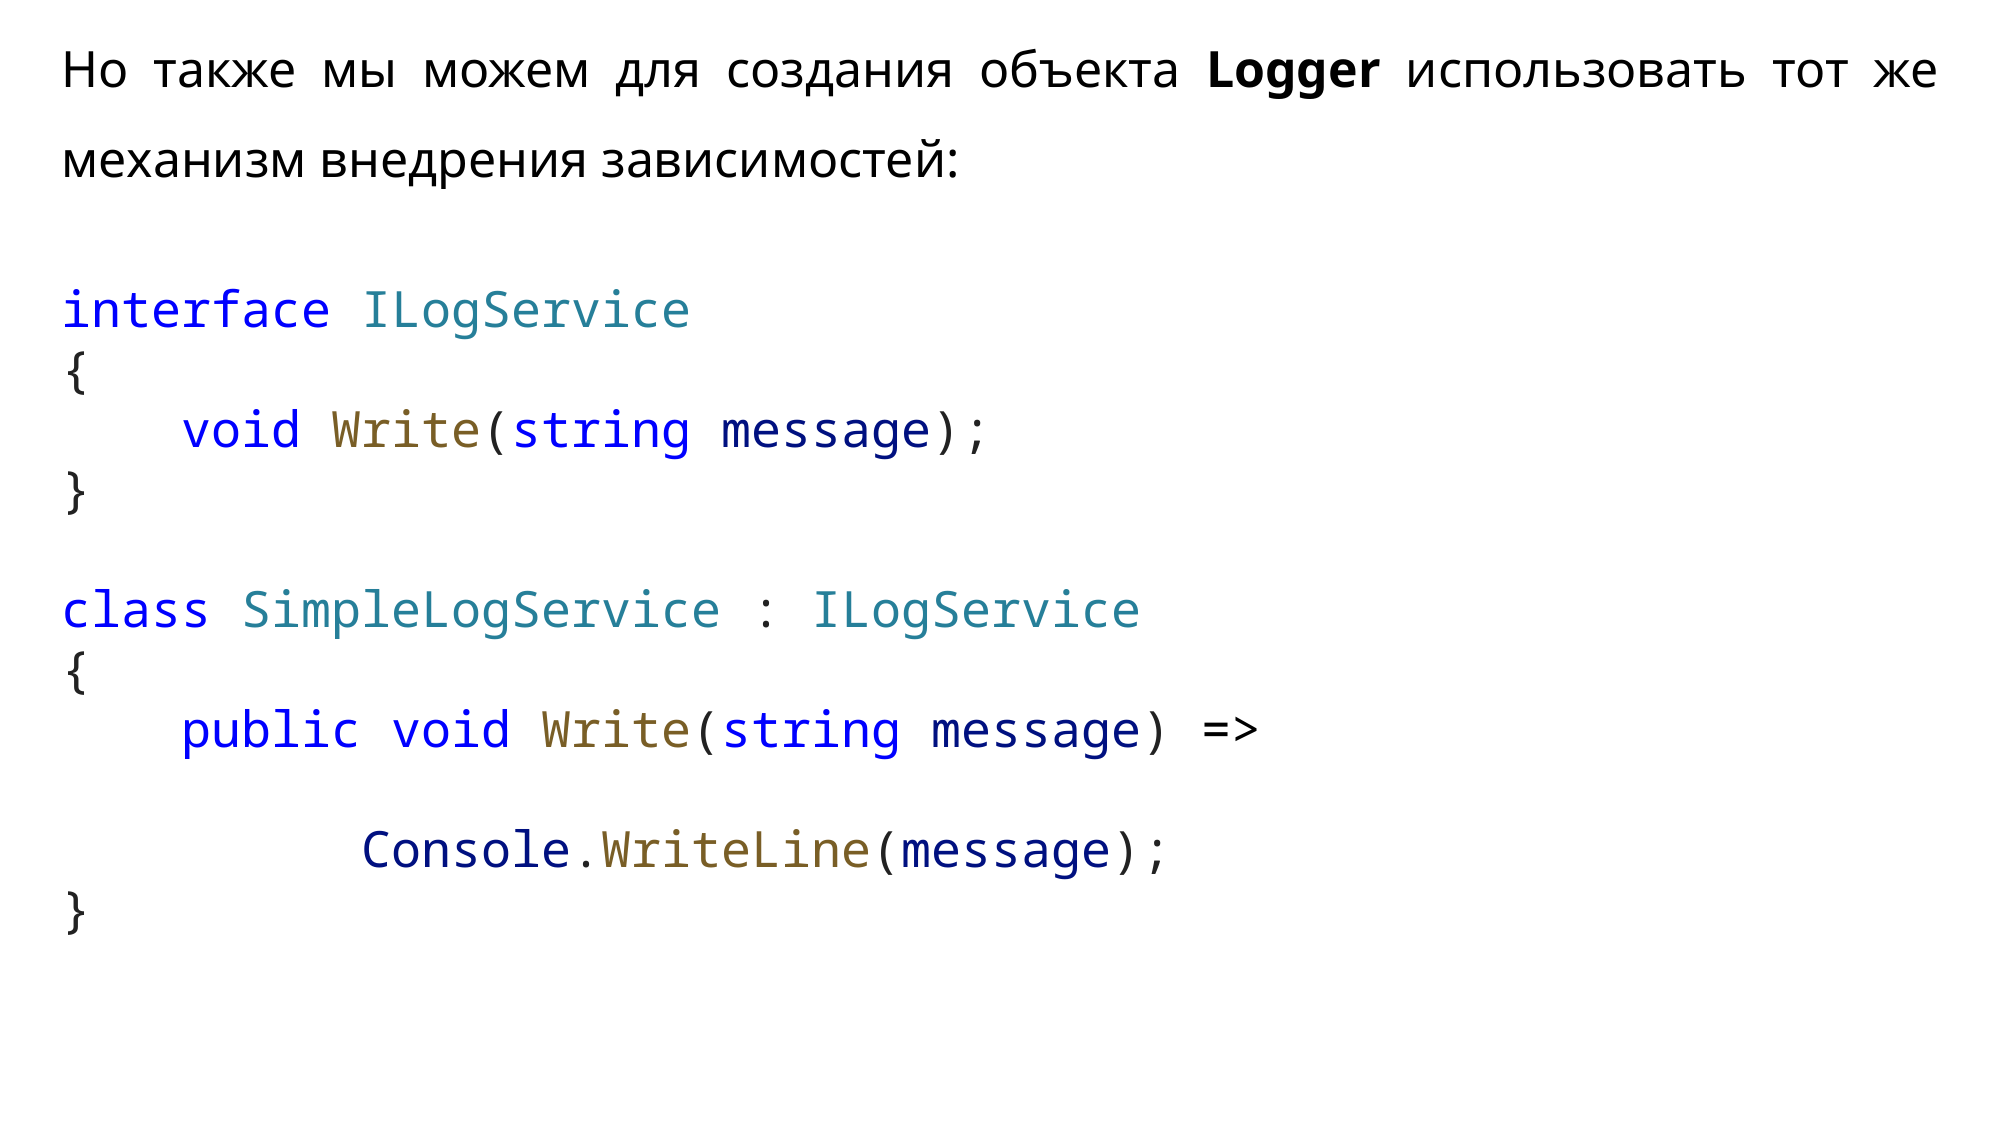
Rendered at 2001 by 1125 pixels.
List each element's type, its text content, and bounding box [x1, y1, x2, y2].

text_box Но также мы можем для создания объекта Logger использовать тот же механизм внедрения зависимостей: interface ILogService { void Write(string message); } class SimpleLogService : ILogService { public void Write(string message) => Console.WriteLine(message); } [46, 0, 1954, 945]
